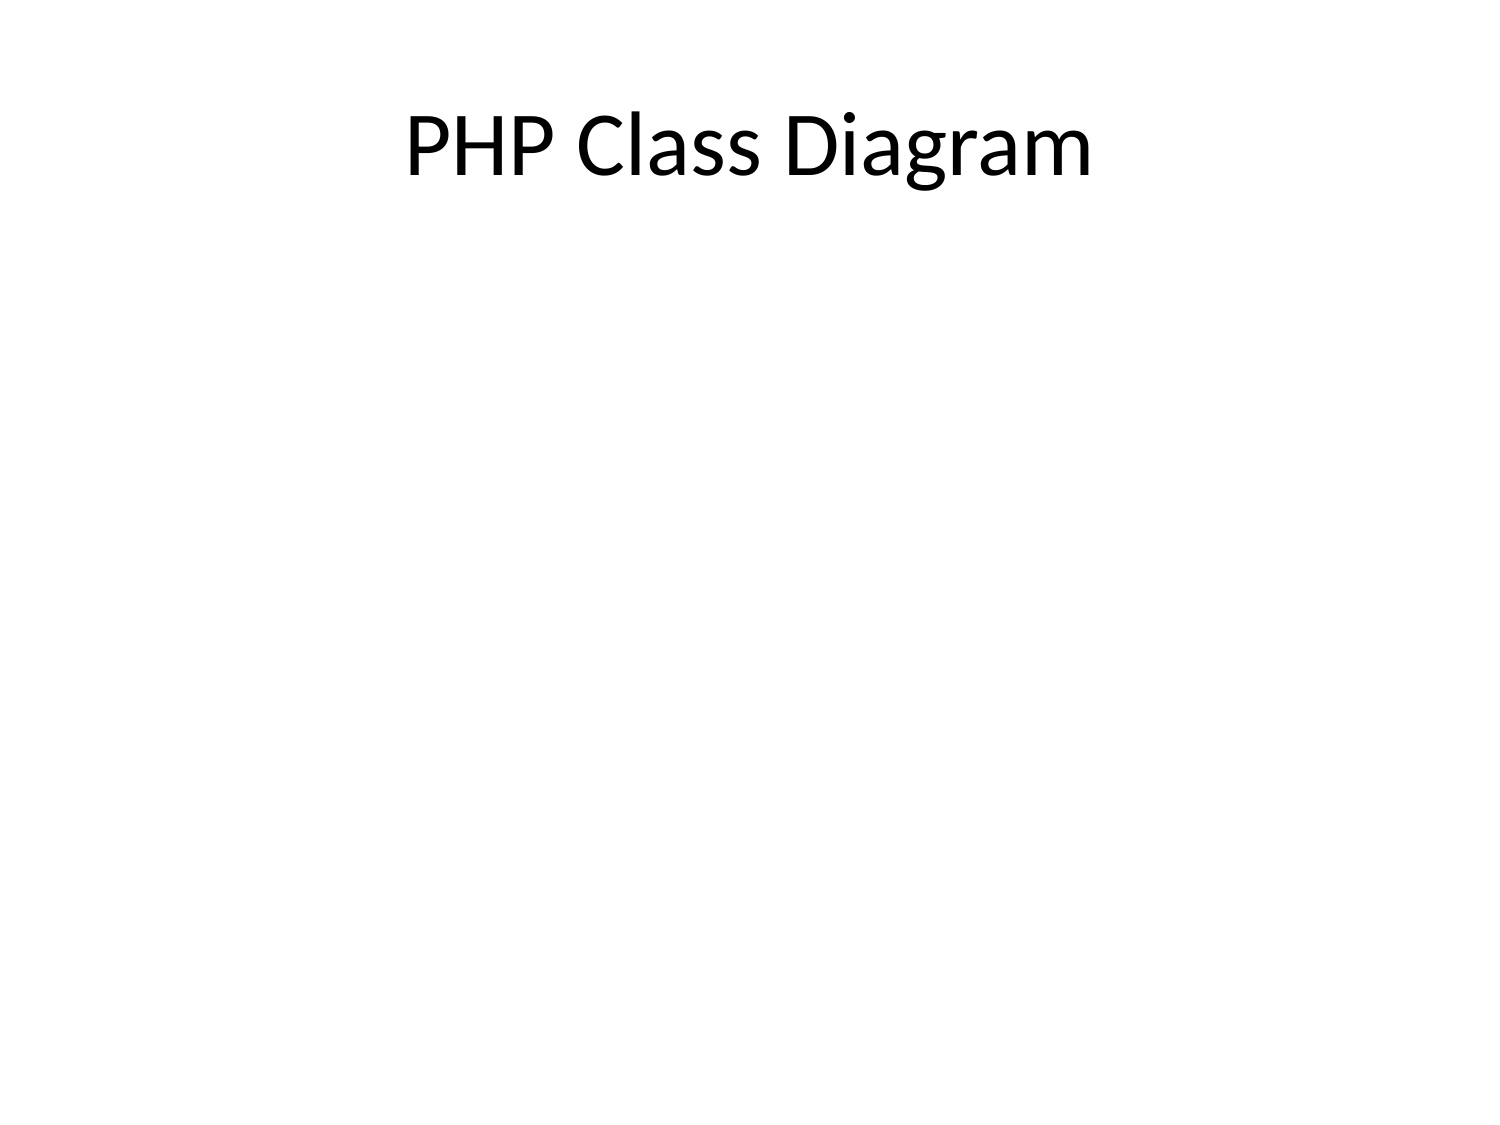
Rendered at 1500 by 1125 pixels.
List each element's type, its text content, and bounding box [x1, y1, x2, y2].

title PHP Class Diagram [75, 45, 1425, 233]
